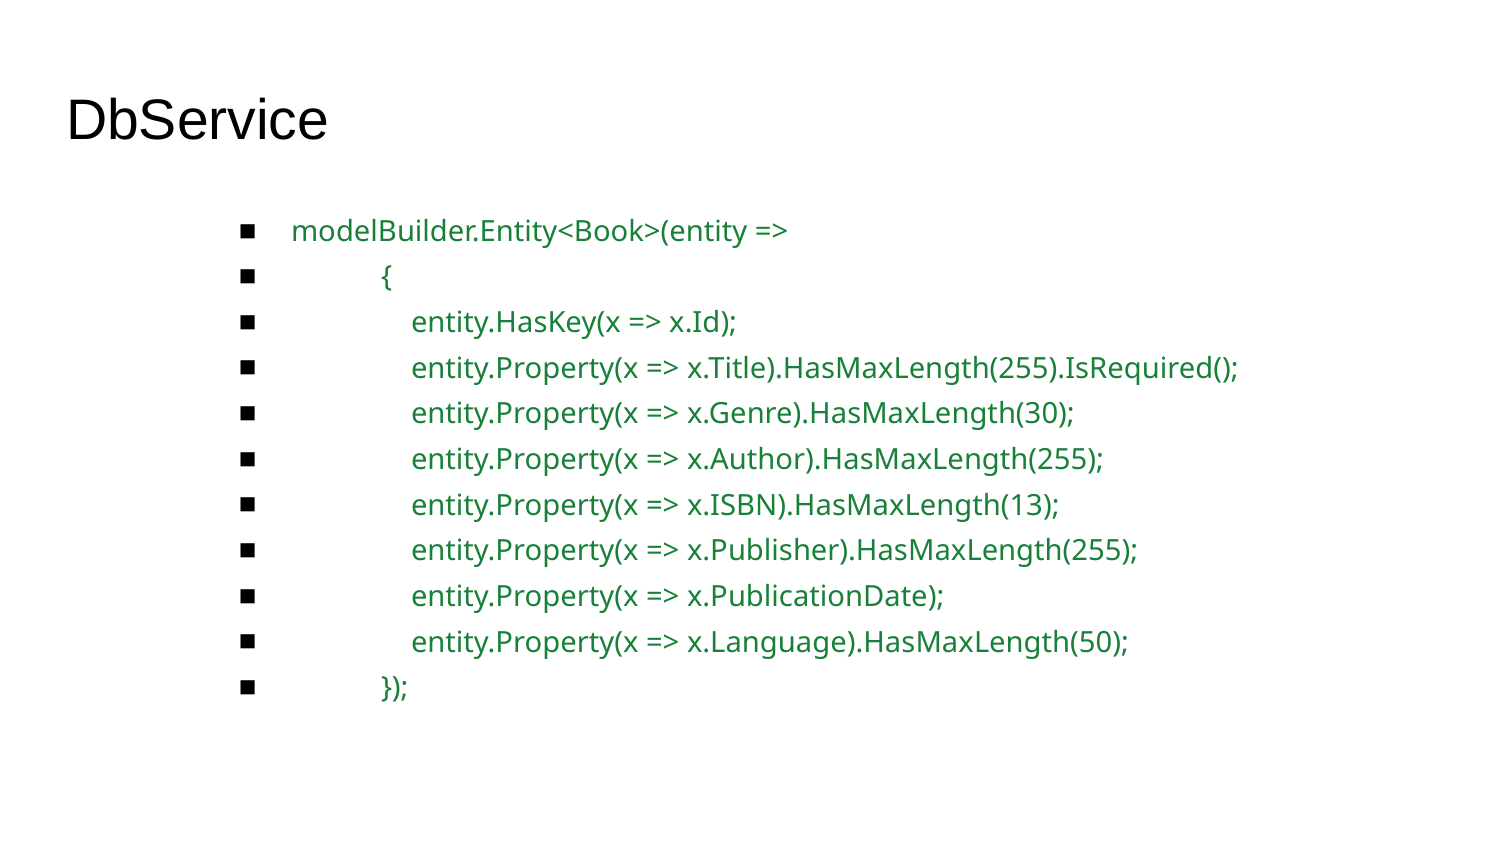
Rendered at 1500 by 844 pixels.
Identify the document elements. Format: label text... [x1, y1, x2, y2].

list modelBuilder.Entity<Book>(entity => { entity.HasKey(x => x.Id); entity.Property(x => x.Title).HasMaxLength(255).IsRequired(); entity.Property(x => x.Genre).HasMaxLength(30); entity.Property(x => x.Author).HasMaxLength(255); entity.Property(x => x.ISBN).HasMaxLength(13); entity.Property(x => x.Publisher).HasMaxLength(255); entity.Property(x => x.PublicationDate); entity.Property(x => x.Language).HasMaxLength(50); }); [51, 189, 1449, 750]
title DbService [51, 72, 1449, 167]
